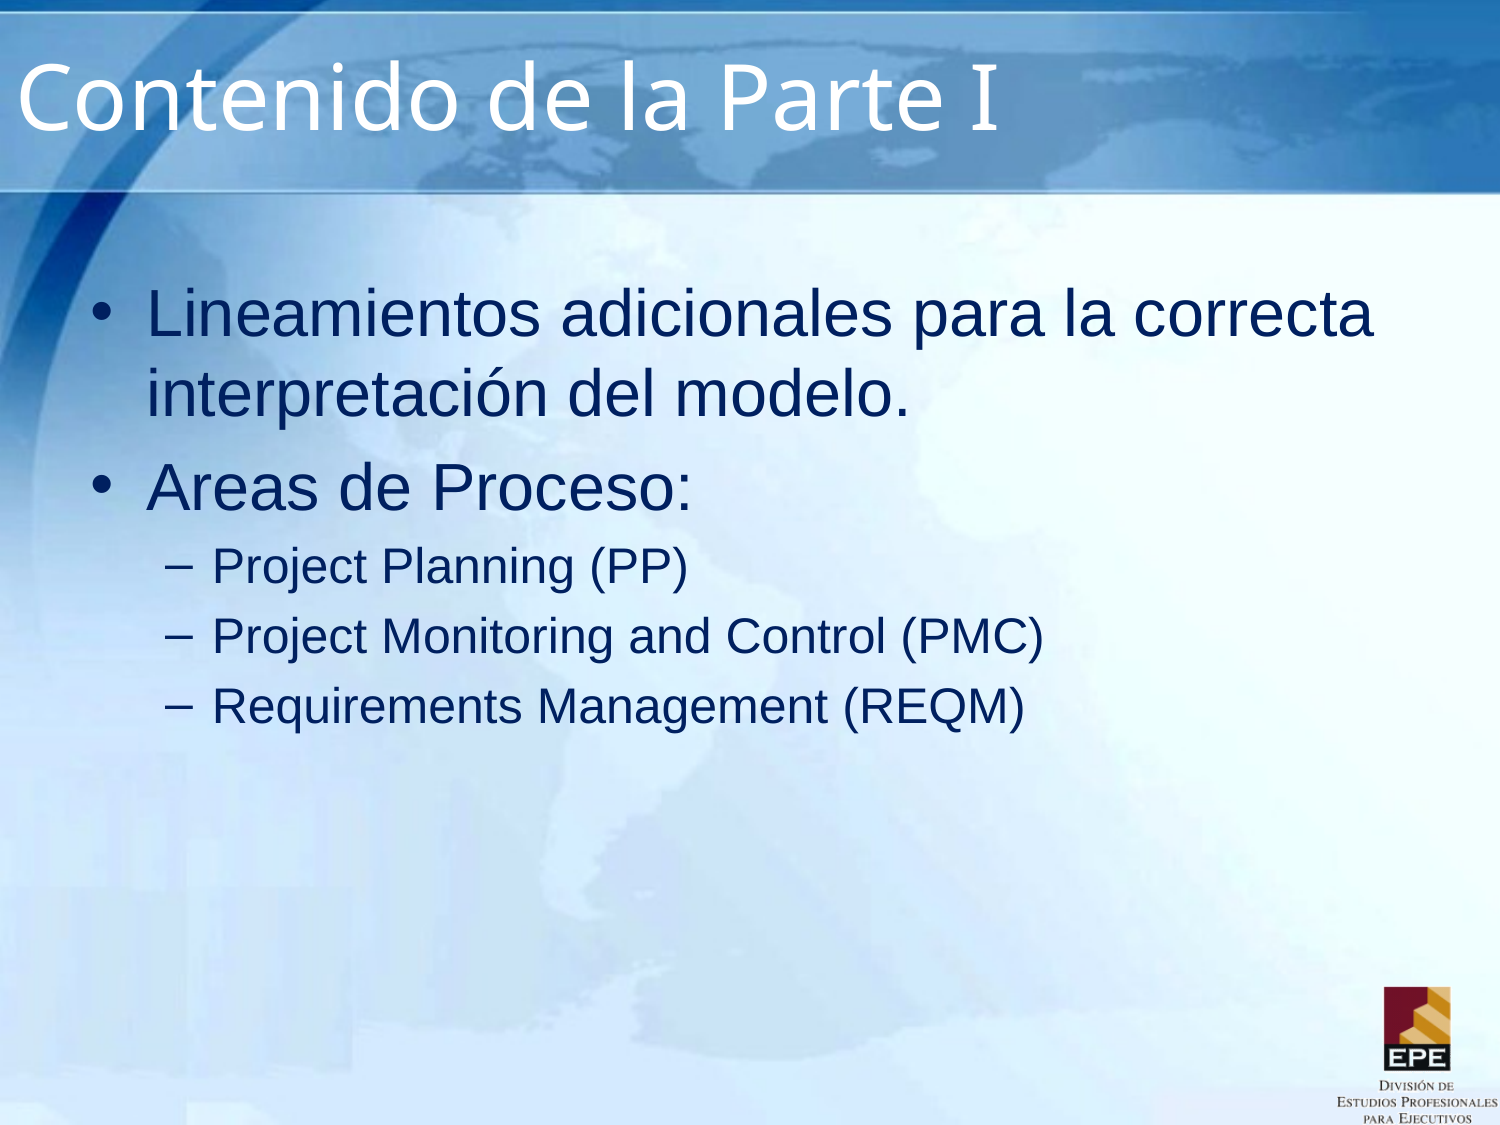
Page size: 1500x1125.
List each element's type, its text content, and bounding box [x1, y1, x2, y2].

title Contenido de la Parte I [0, 0, 1500, 188]
picture [0, 188, 1500, 1125]
list Lineamientos adicionales para la correcta interpretación del modelo. Areas de Proceso: Project Planning (PP) Project Monitoring and Control (PMC) Requirements Management (REQM) [75, 262, 1438, 1075]
